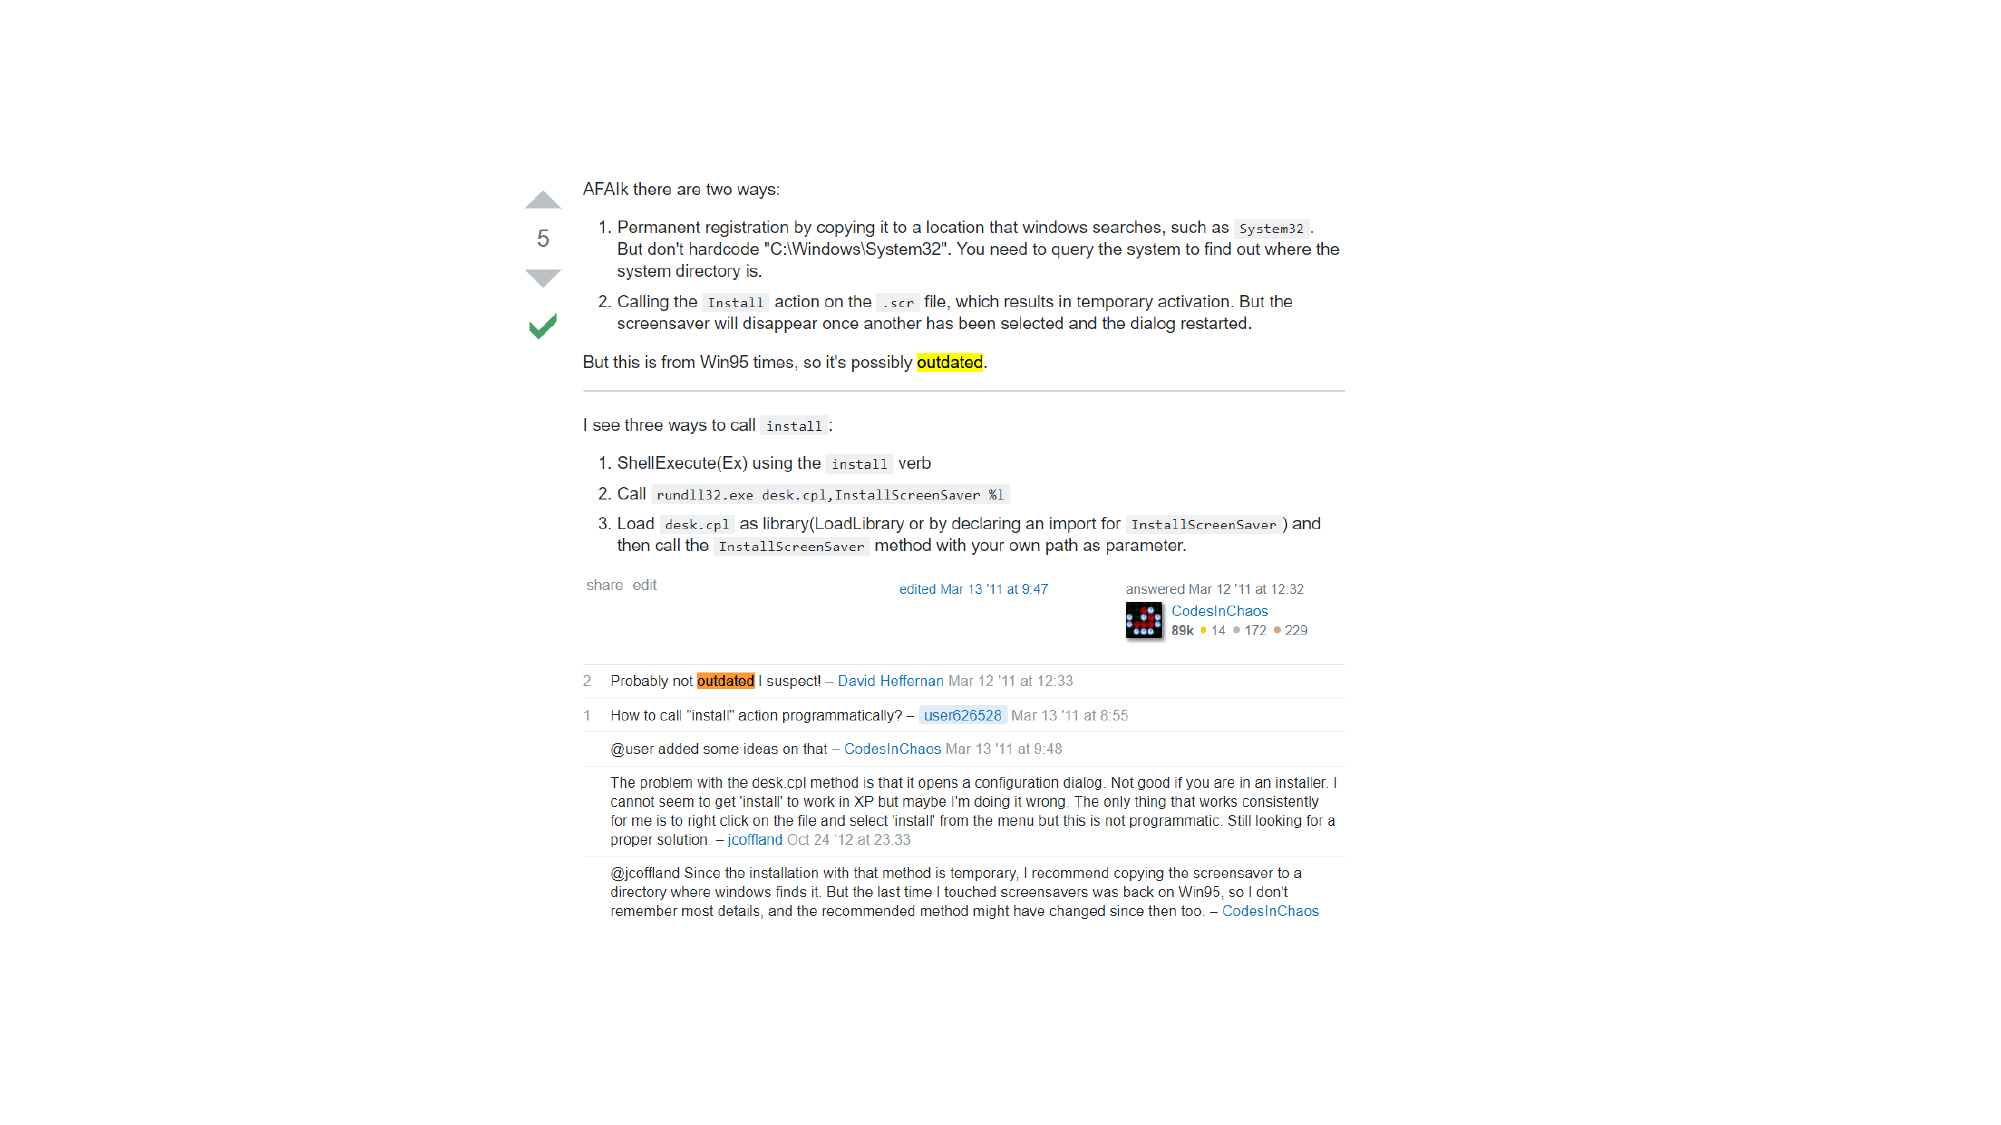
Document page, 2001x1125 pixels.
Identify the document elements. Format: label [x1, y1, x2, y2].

picture [496, 172, 1350, 923]
